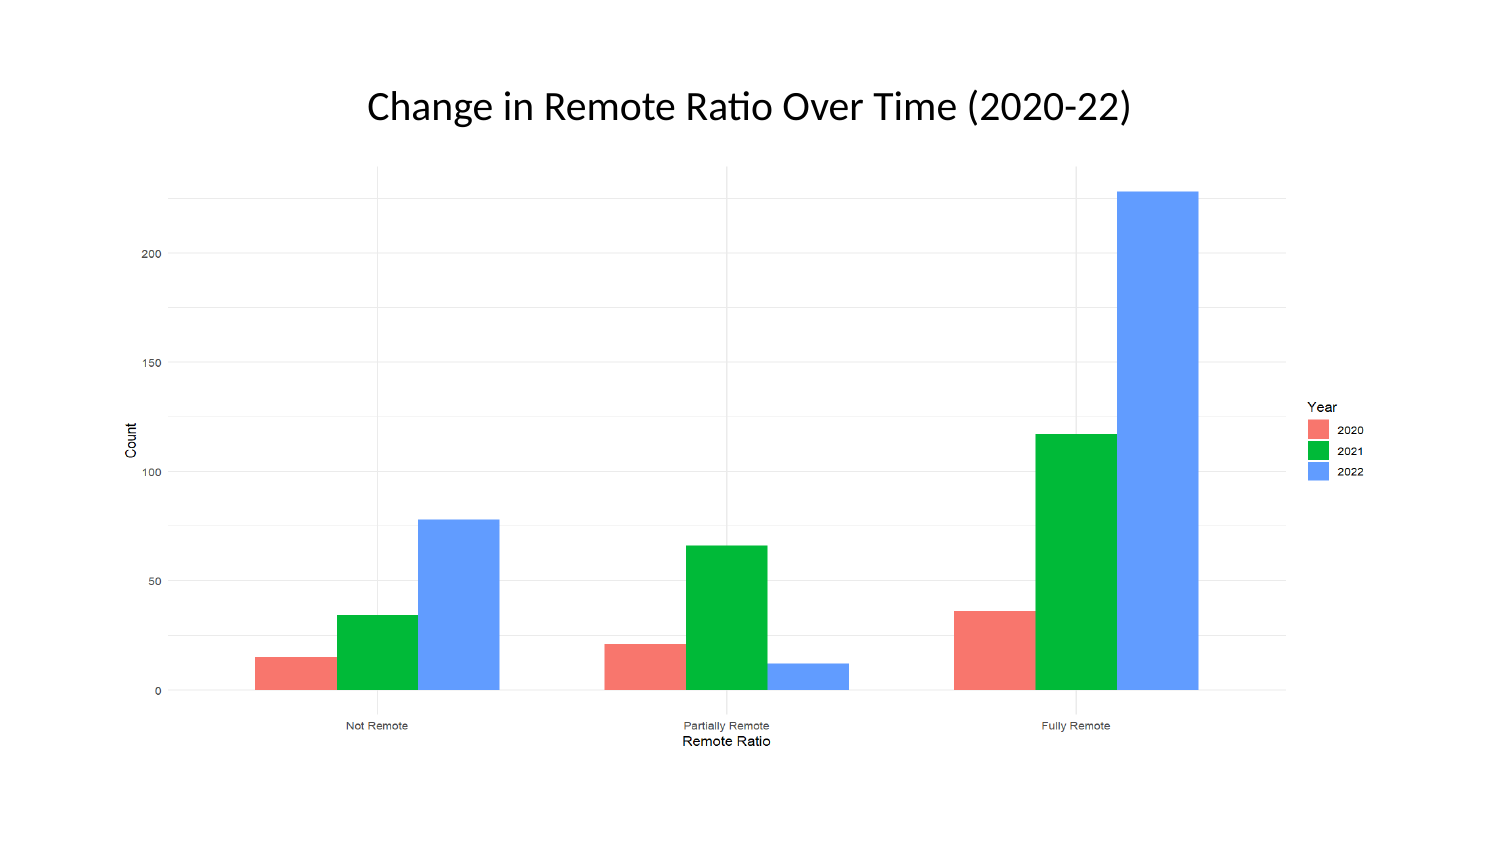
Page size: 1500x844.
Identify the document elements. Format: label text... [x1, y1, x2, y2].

picture [116, 160, 1379, 754]
title Change in Remote Ratio Over Time (2020-22) [75, 33, 1425, 175]
